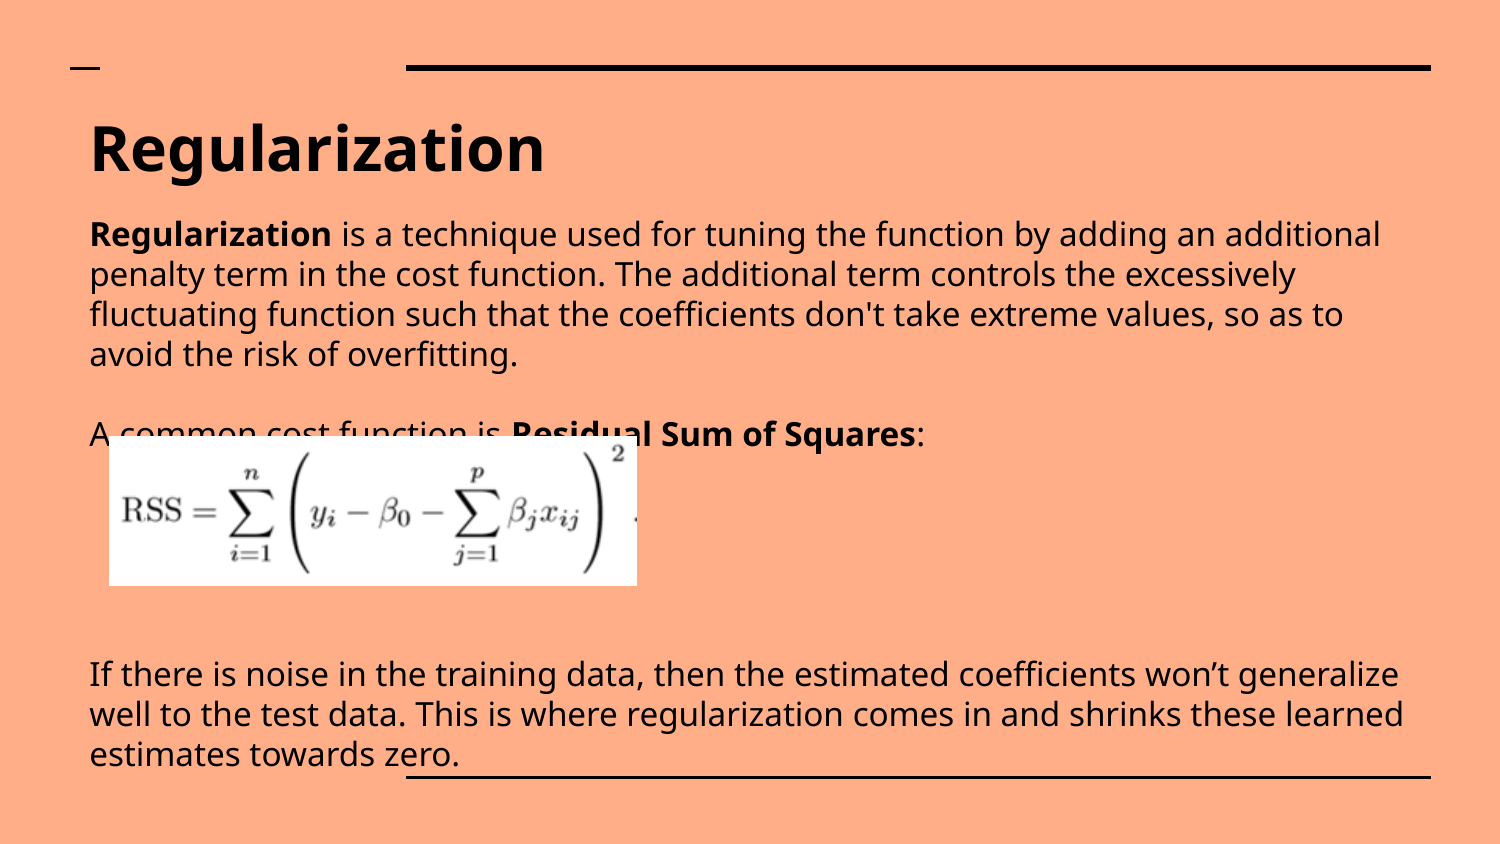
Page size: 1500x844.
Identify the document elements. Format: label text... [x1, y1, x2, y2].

title Regularization [74, 94, 1112, 198]
text_box Regularization is a technique used for tuning the function by adding an additional penalty term in the cost function. The additional term controls the excessively fluctuating function such that the coefficients don't take extreme values, so as to avoid the risk of overfitting. A common cost function is Residual Sum of Squares: If there is noise in the training data, then the estimated coefficients won’t generalize well to the test data. This is where regularization comes in and shrinks these learned estimates towards zero. [74, 198, 1431, 754]
picture [108, 436, 638, 586]
